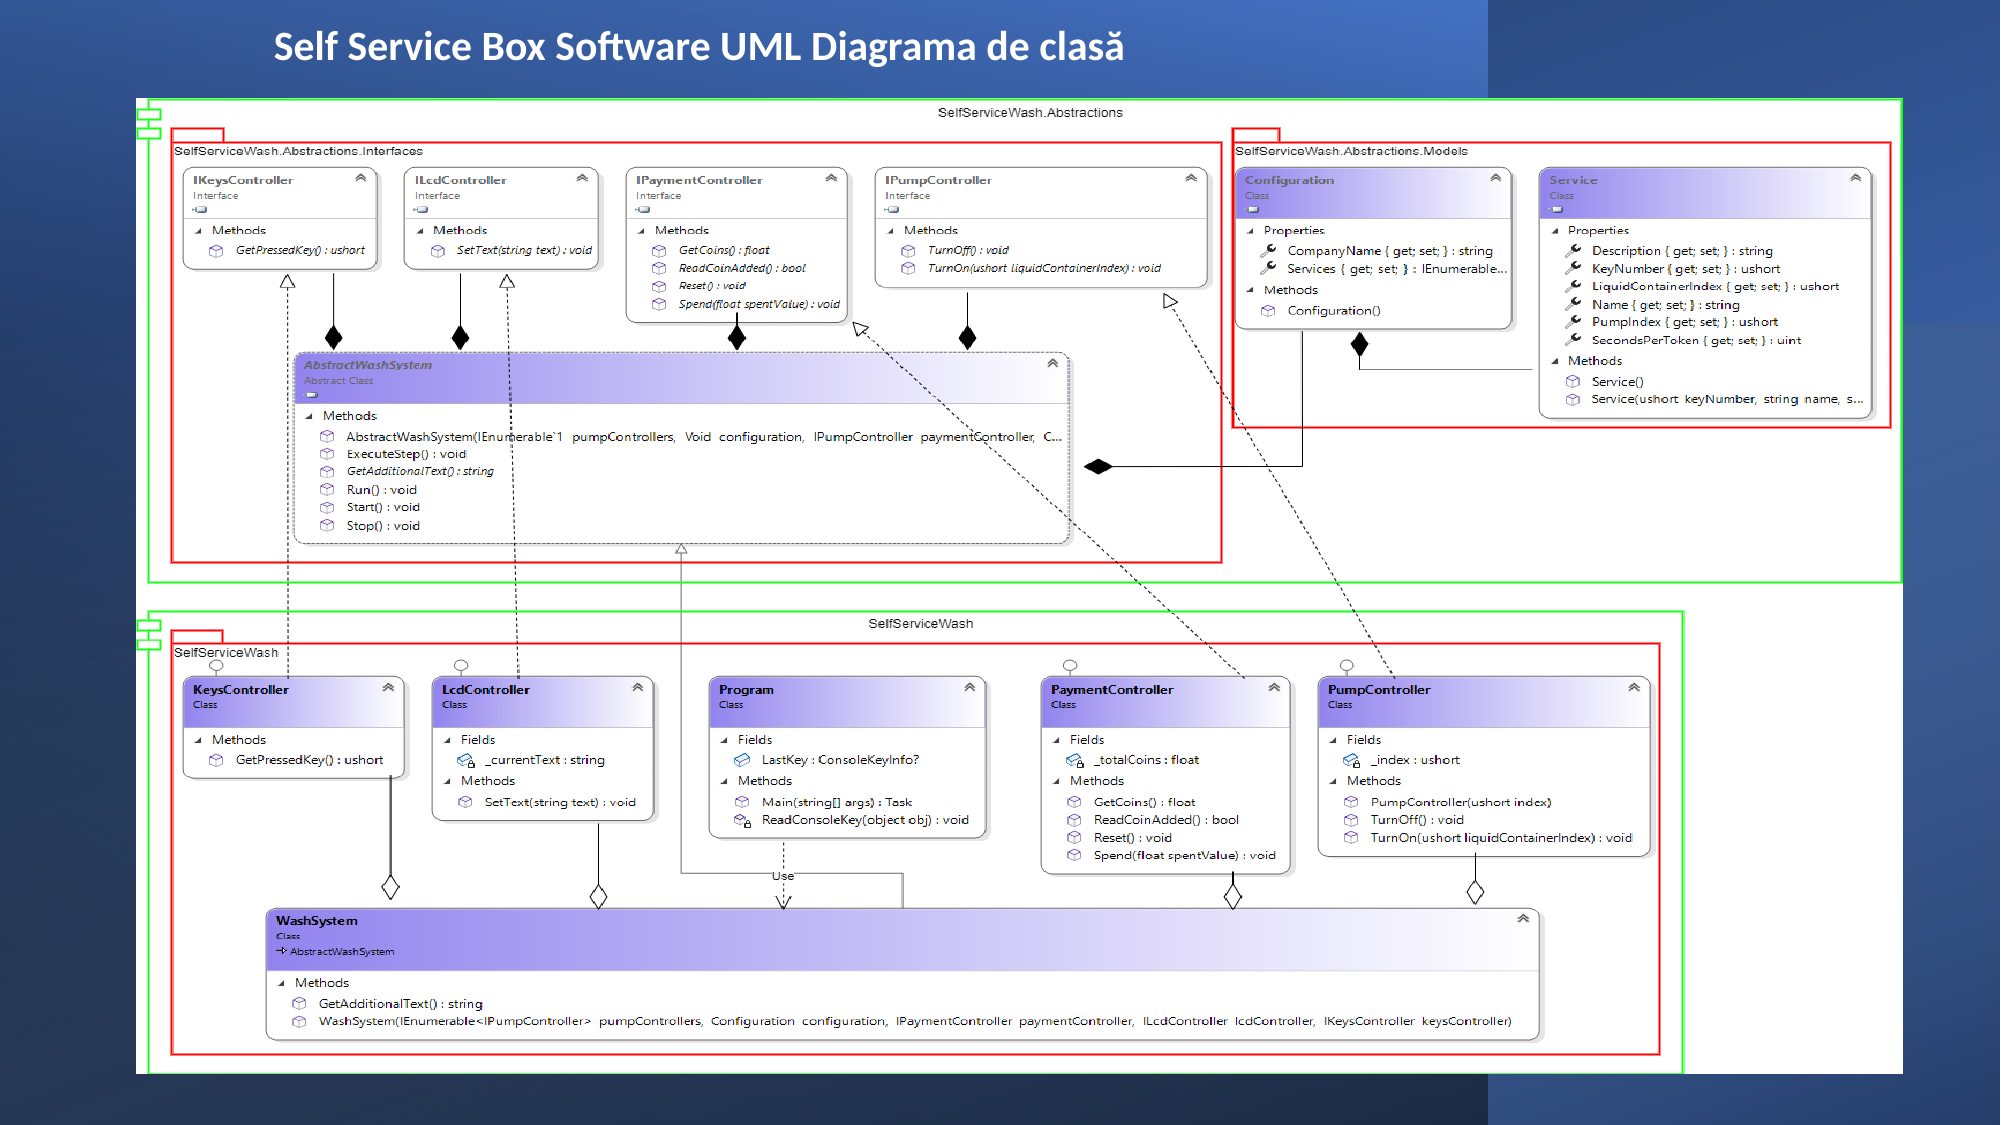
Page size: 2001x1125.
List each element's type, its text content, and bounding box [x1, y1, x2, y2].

text_box Self Service Box Software UML Diagrama de clasă [258, 10, 1366, 76]
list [136, 98, 1903, 1074]
text_box [0, 321, 2000, 1125]
text_box [0, 0, 1489, 321]
text_box [1489, 0, 2000, 321]
